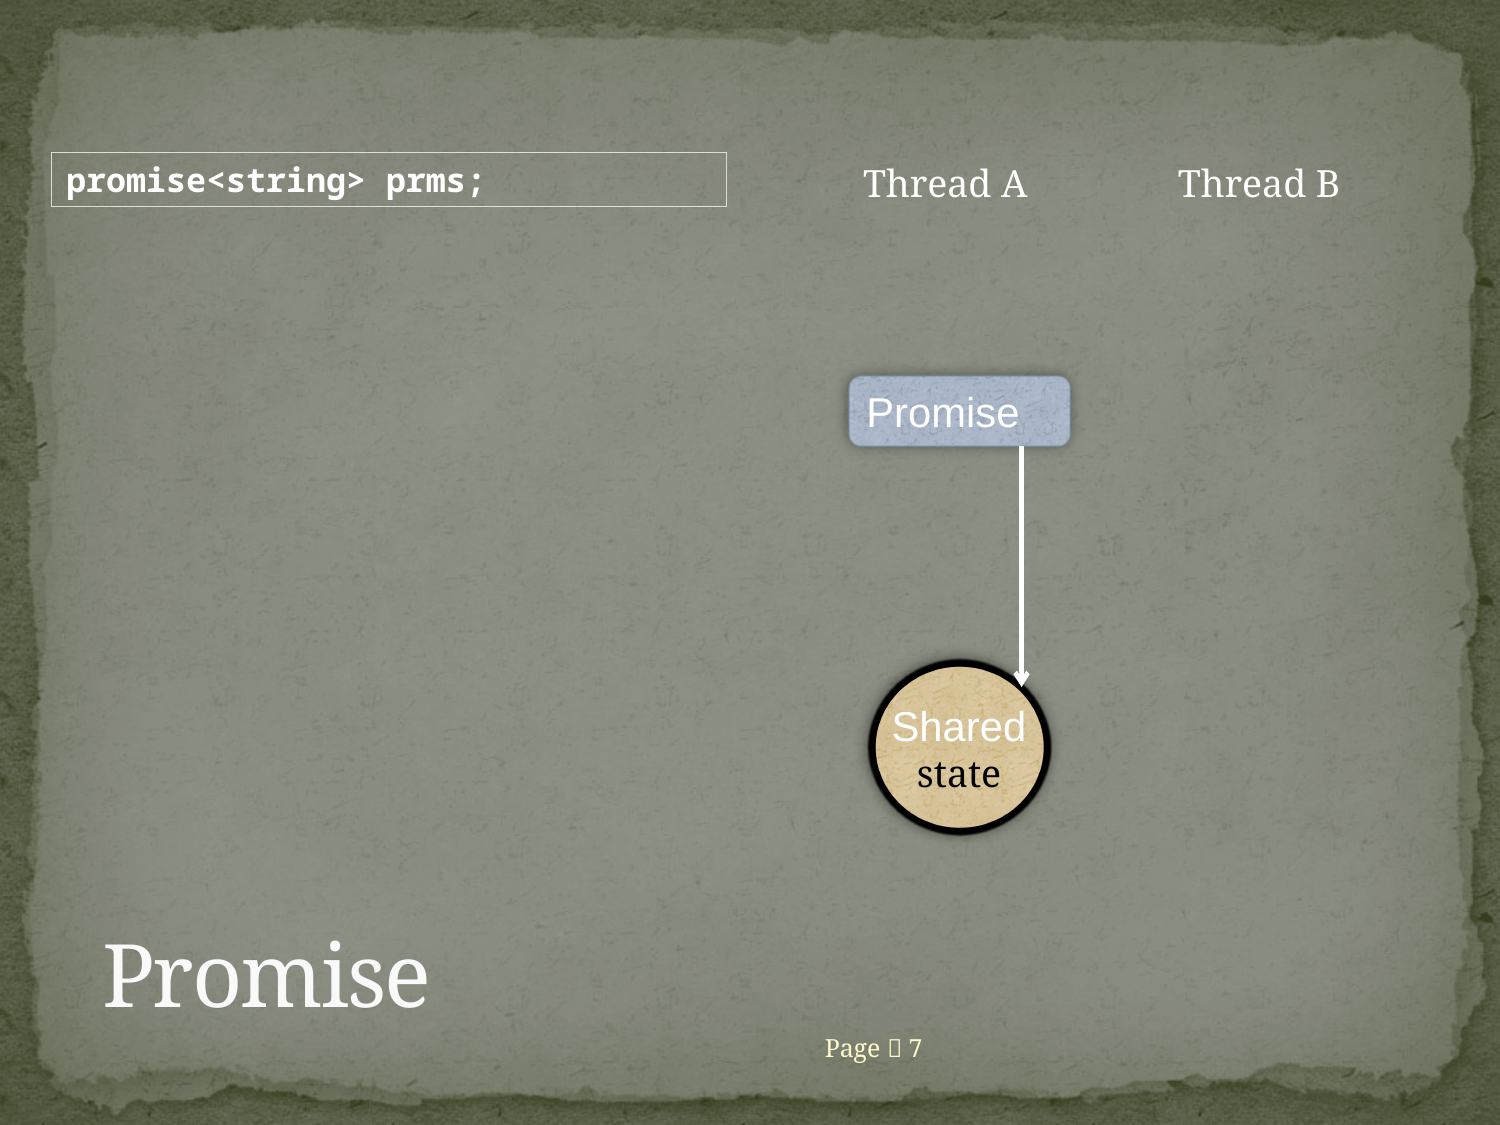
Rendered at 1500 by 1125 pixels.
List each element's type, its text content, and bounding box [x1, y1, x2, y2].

text_box Thread B [1163, 152, 1377, 212]
text_box Thread A [848, 152, 1062, 212]
text_box promise<string> prms; [51, 152, 727, 207]
title Promise [87, 832, 1438, 1033]
text_box Promise [850, 377, 1069, 445]
footer Page  7 [350, 1033, 938, 1081]
text_box Shared state [873, 665, 1046, 831]
